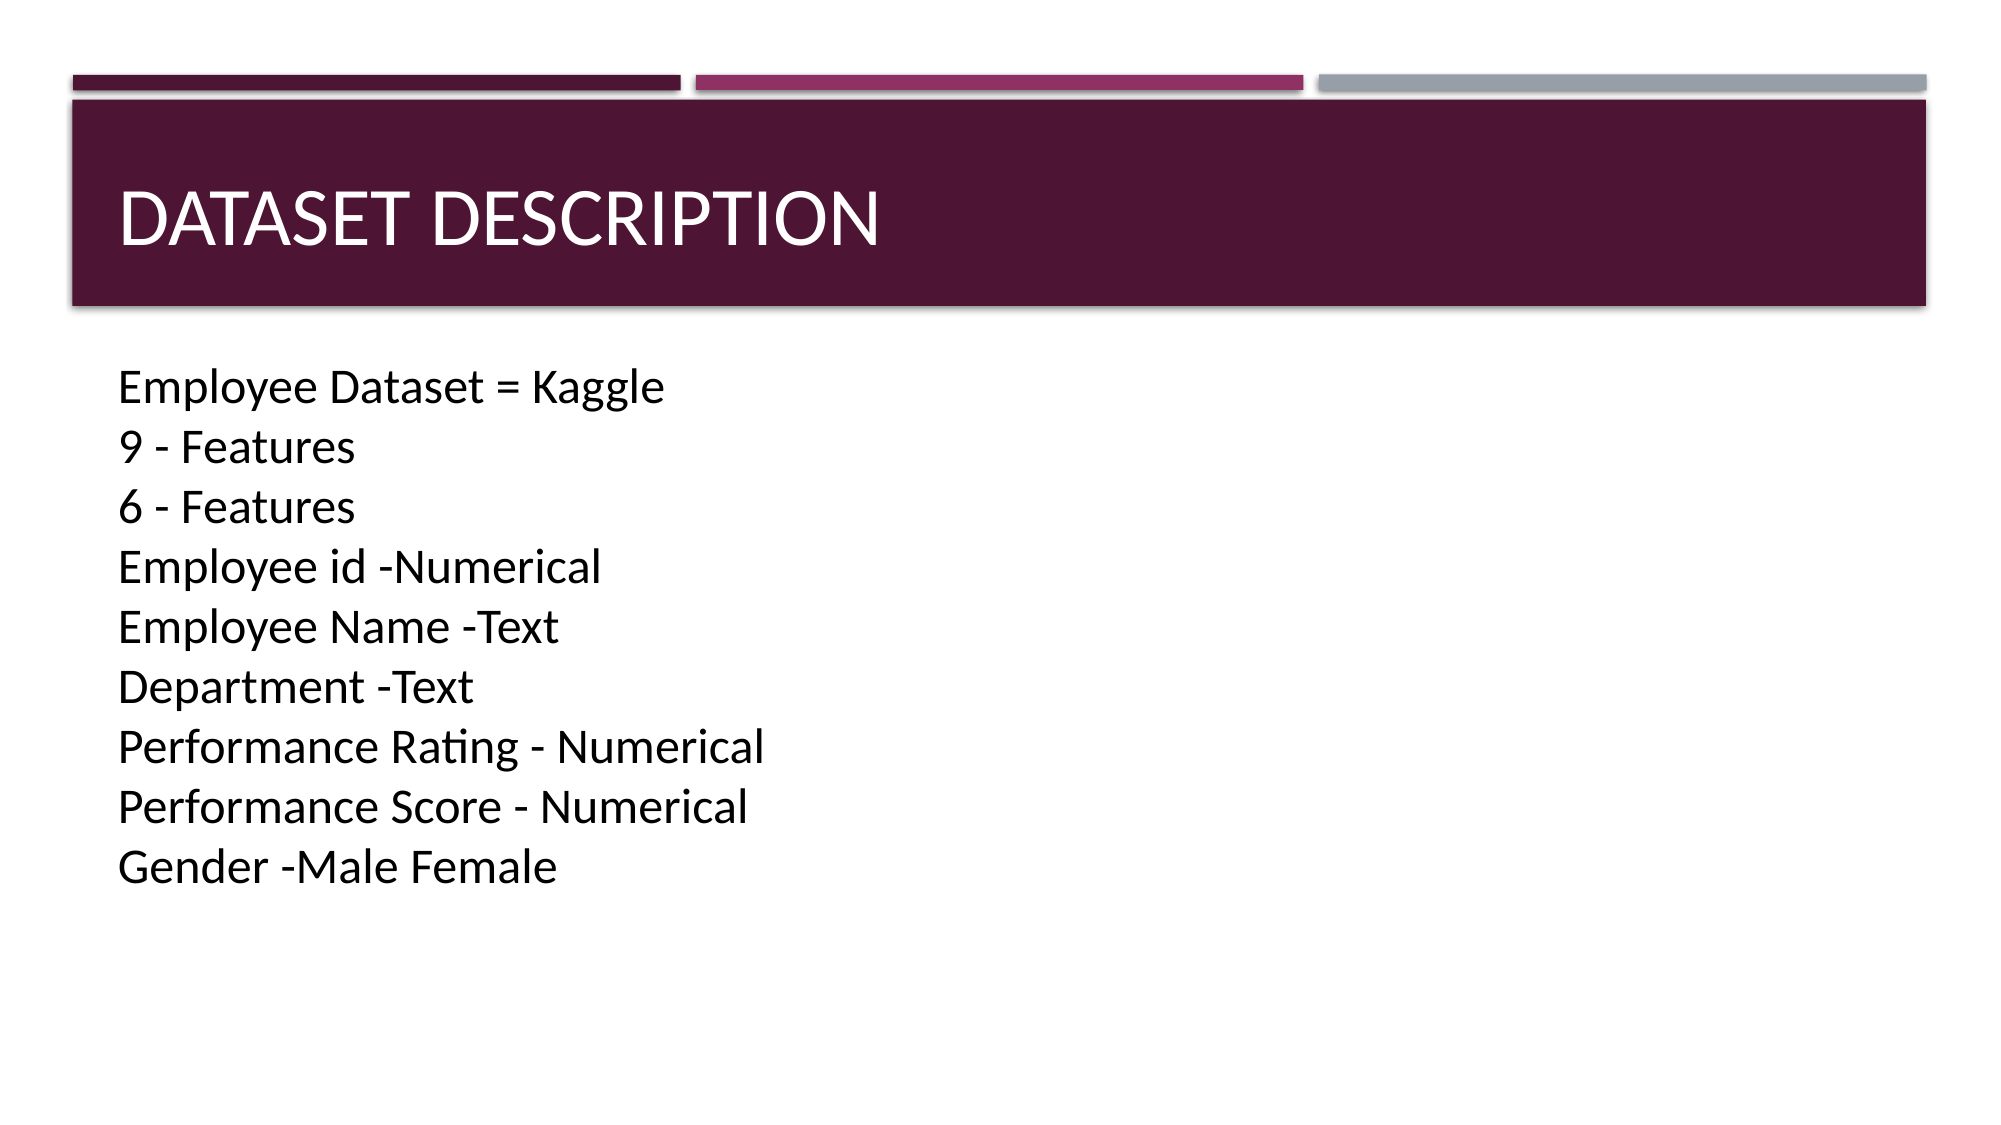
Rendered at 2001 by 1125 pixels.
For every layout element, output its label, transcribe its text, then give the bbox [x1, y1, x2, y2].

text_box Employee Dataset = Kaggle 9 - Features 6 - Features Employee id -Numerical Employee Name -Text Department -Text Performance Rating - Numerical Performance Score - Numerical Gender -Male Female [103, 346, 1304, 901]
title Dataset Description [103, 108, 1913, 271]
